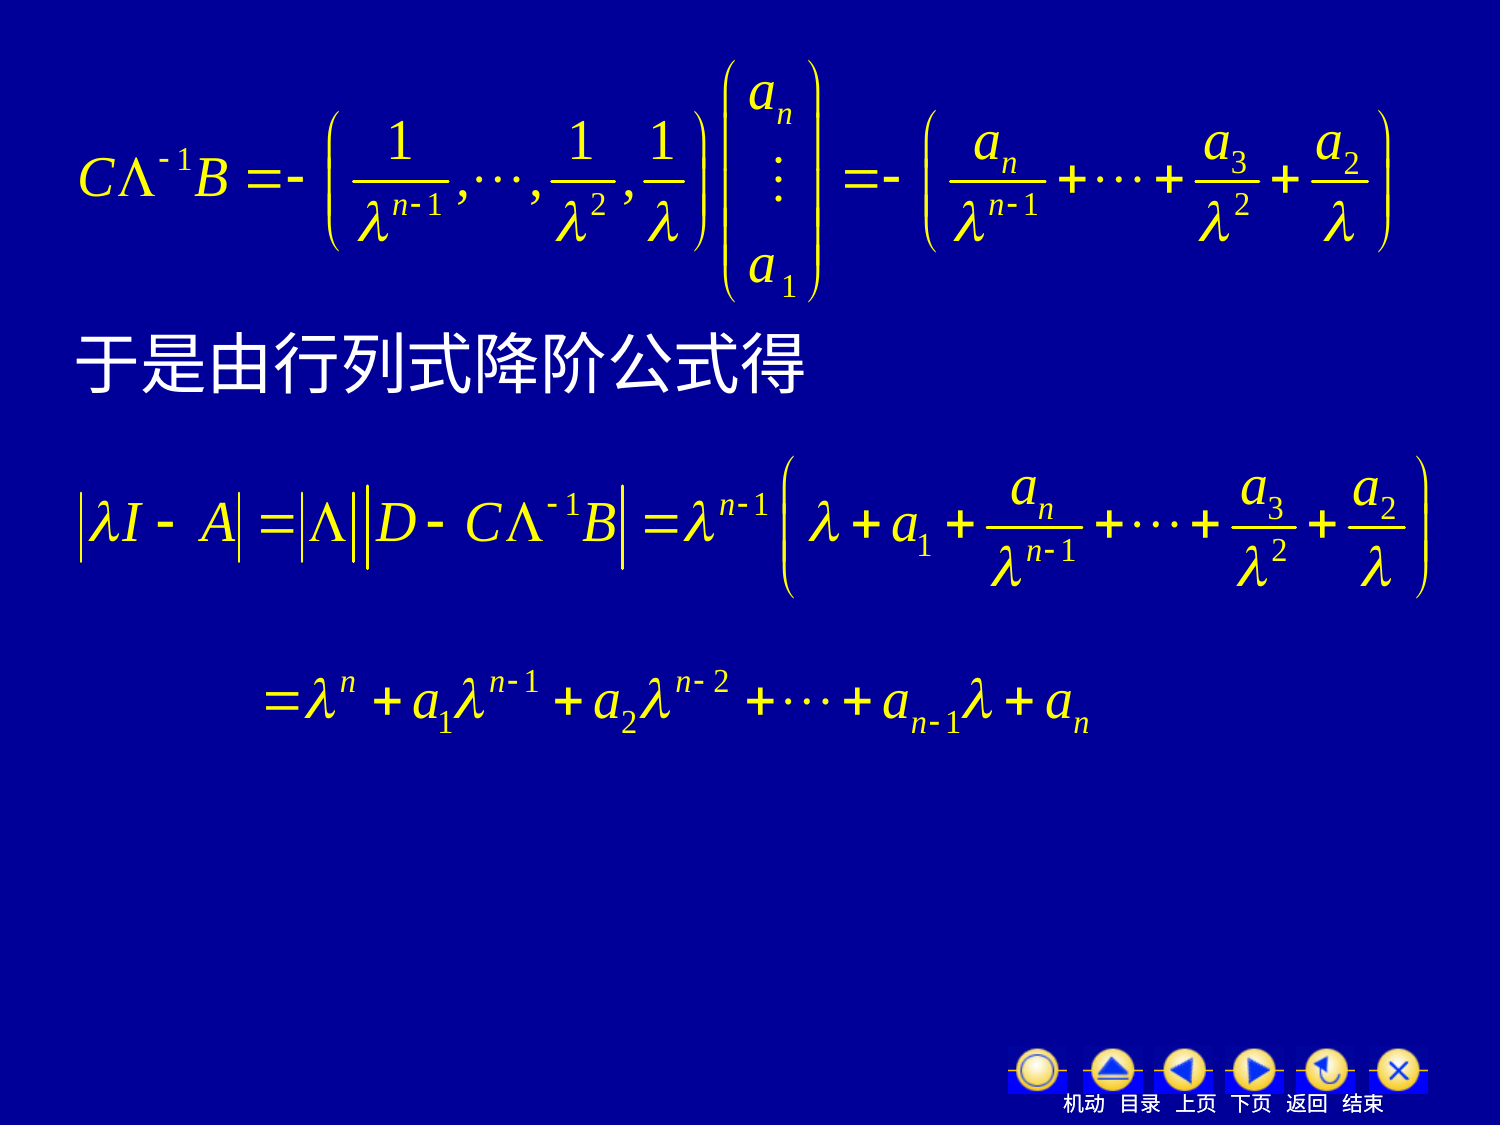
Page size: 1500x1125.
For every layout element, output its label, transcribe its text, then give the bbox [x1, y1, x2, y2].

picture [1083, 1045, 1143, 1094]
text_box 于是由行列式降阶公式得 [58, 314, 832, 409]
picture [1296, 1045, 1355, 1094]
picture [1225, 1045, 1285, 1094]
picture [1007, 1045, 1067, 1094]
picture [1154, 1045, 1214, 1094]
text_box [70, 46, 1405, 317]
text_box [252, 655, 1102, 748]
text_box 机动 目录 上页 下页 返回 结束 [1049, 1082, 1404, 1123]
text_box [70, 445, 1443, 610]
picture [1369, 1045, 1429, 1094]
